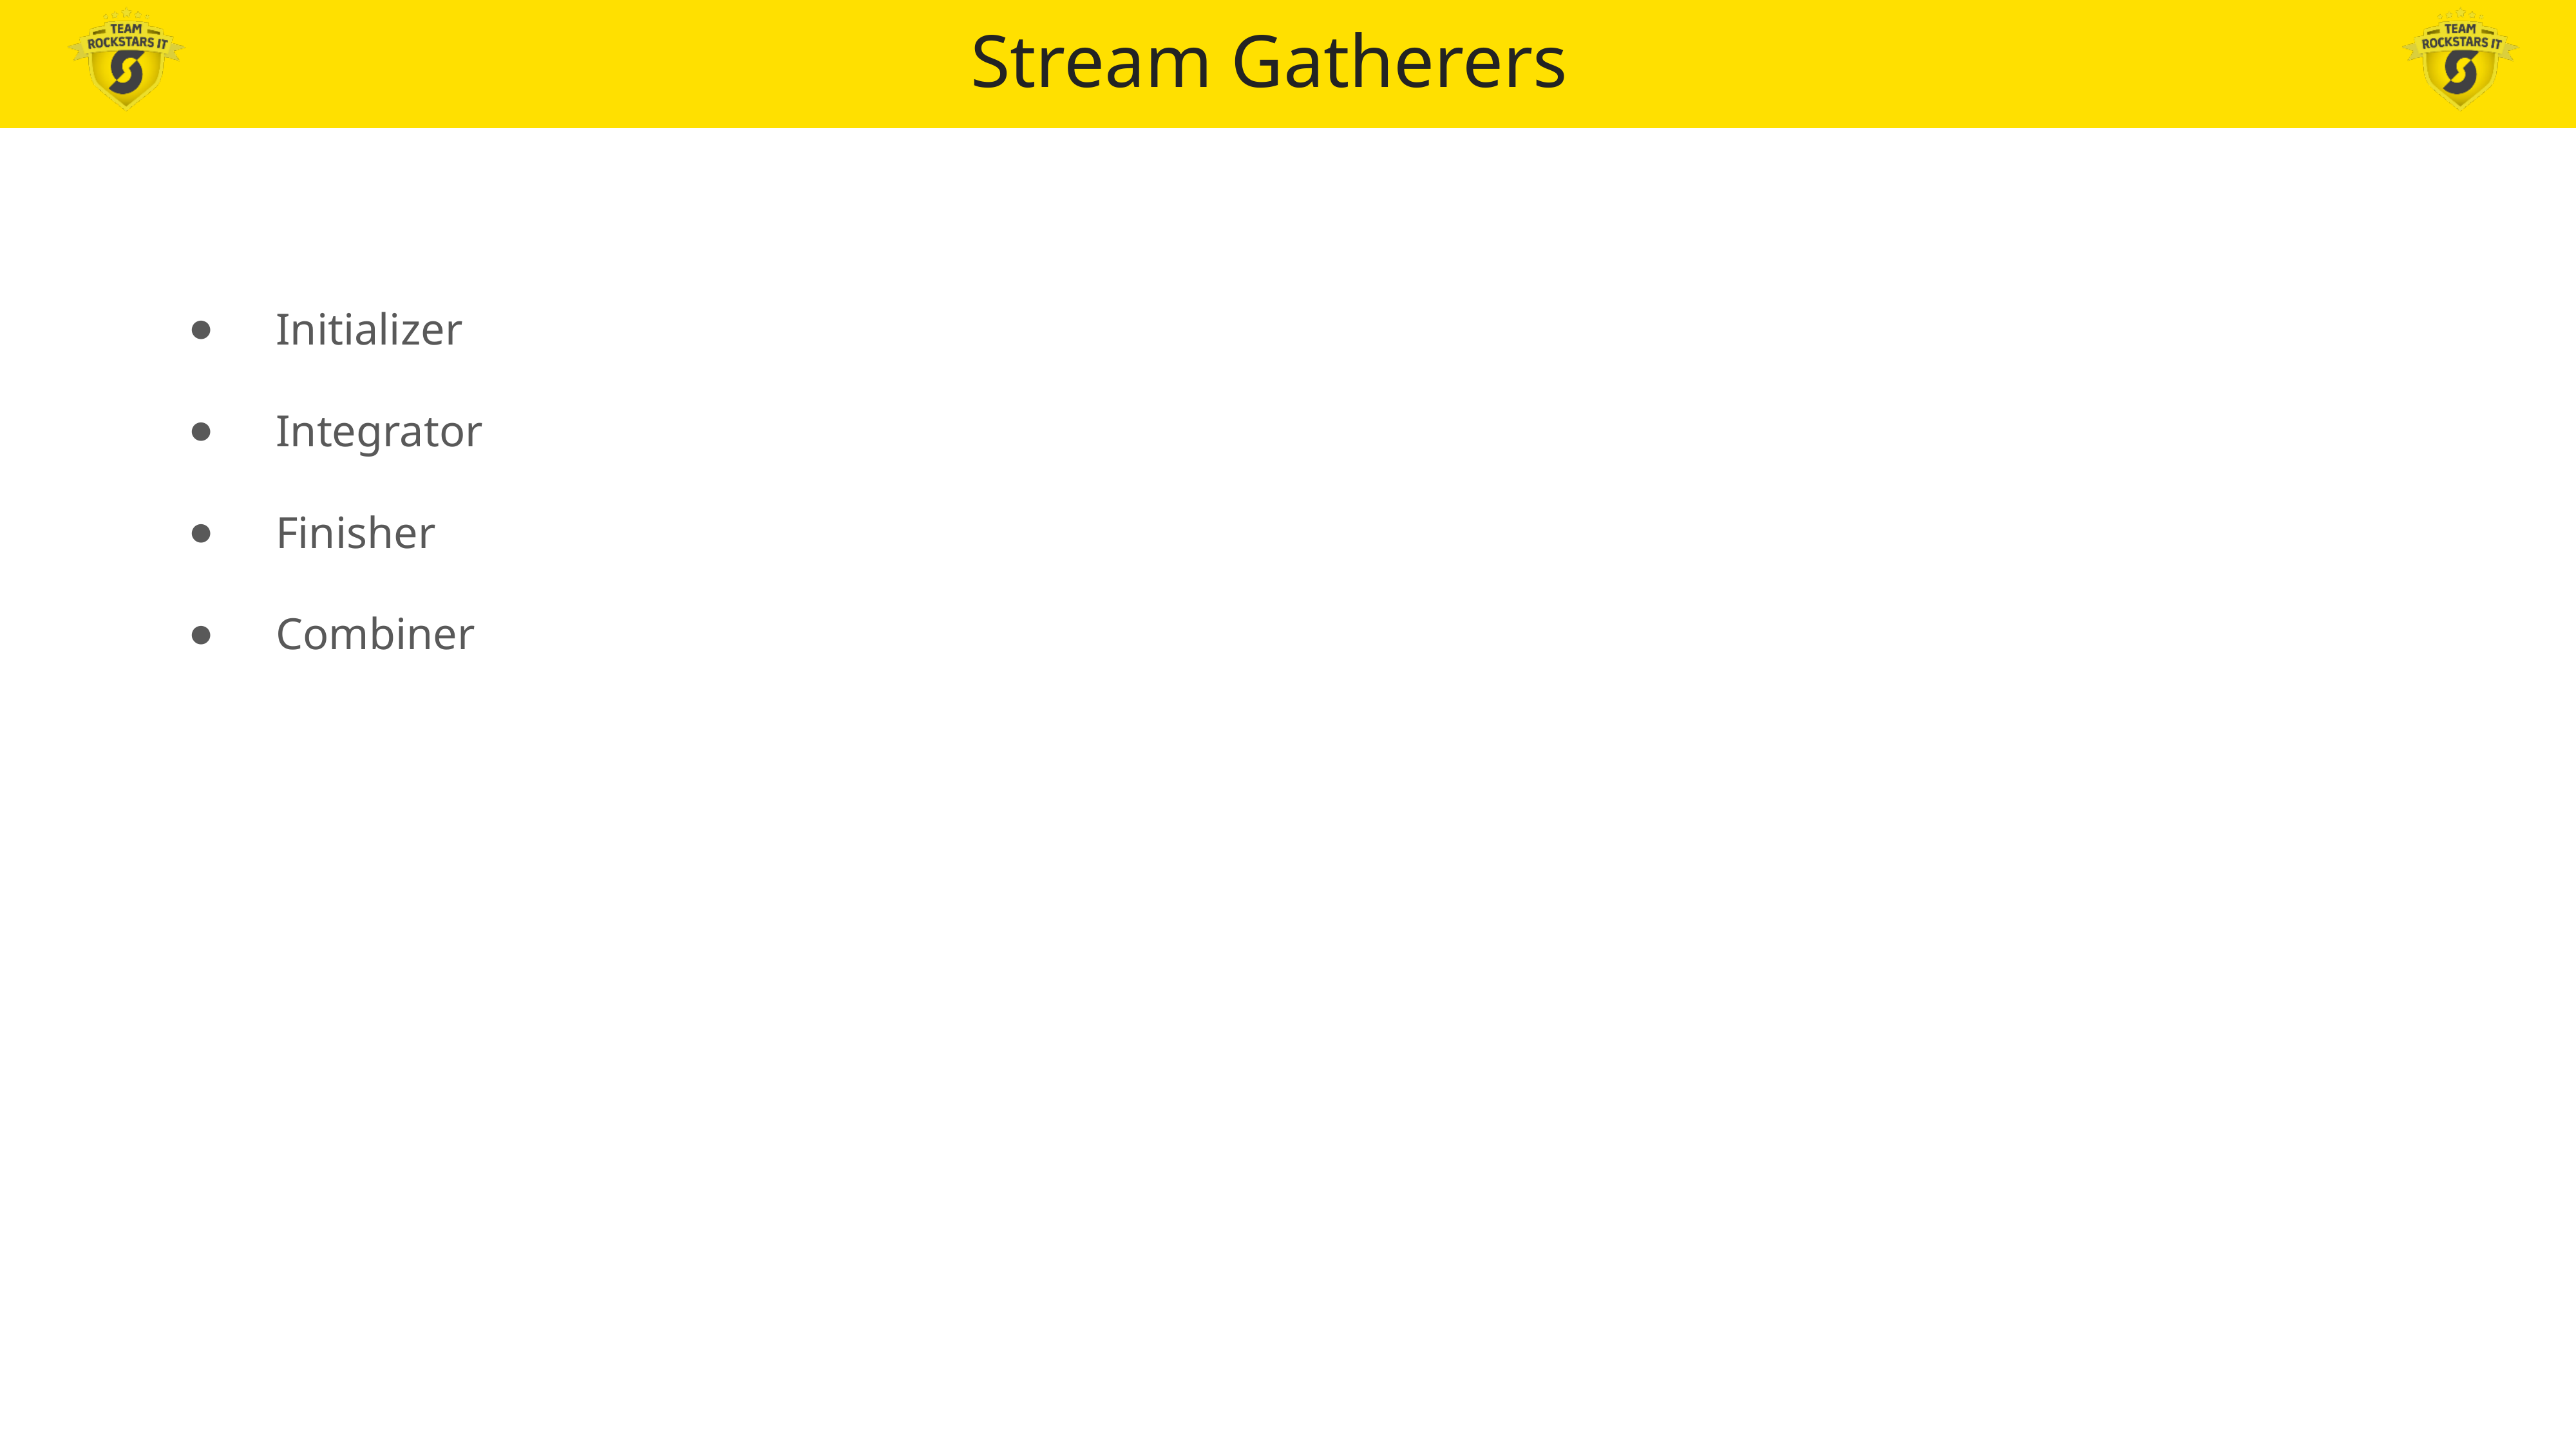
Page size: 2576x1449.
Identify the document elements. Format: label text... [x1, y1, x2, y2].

picture [2392, 0, 2530, 128]
title Stream Gatherers [213, 0, 2326, 147]
list Initializer Integrator Finisher Combiner [146, 269, 2389, 1206]
picture [57, 0, 196, 128]
